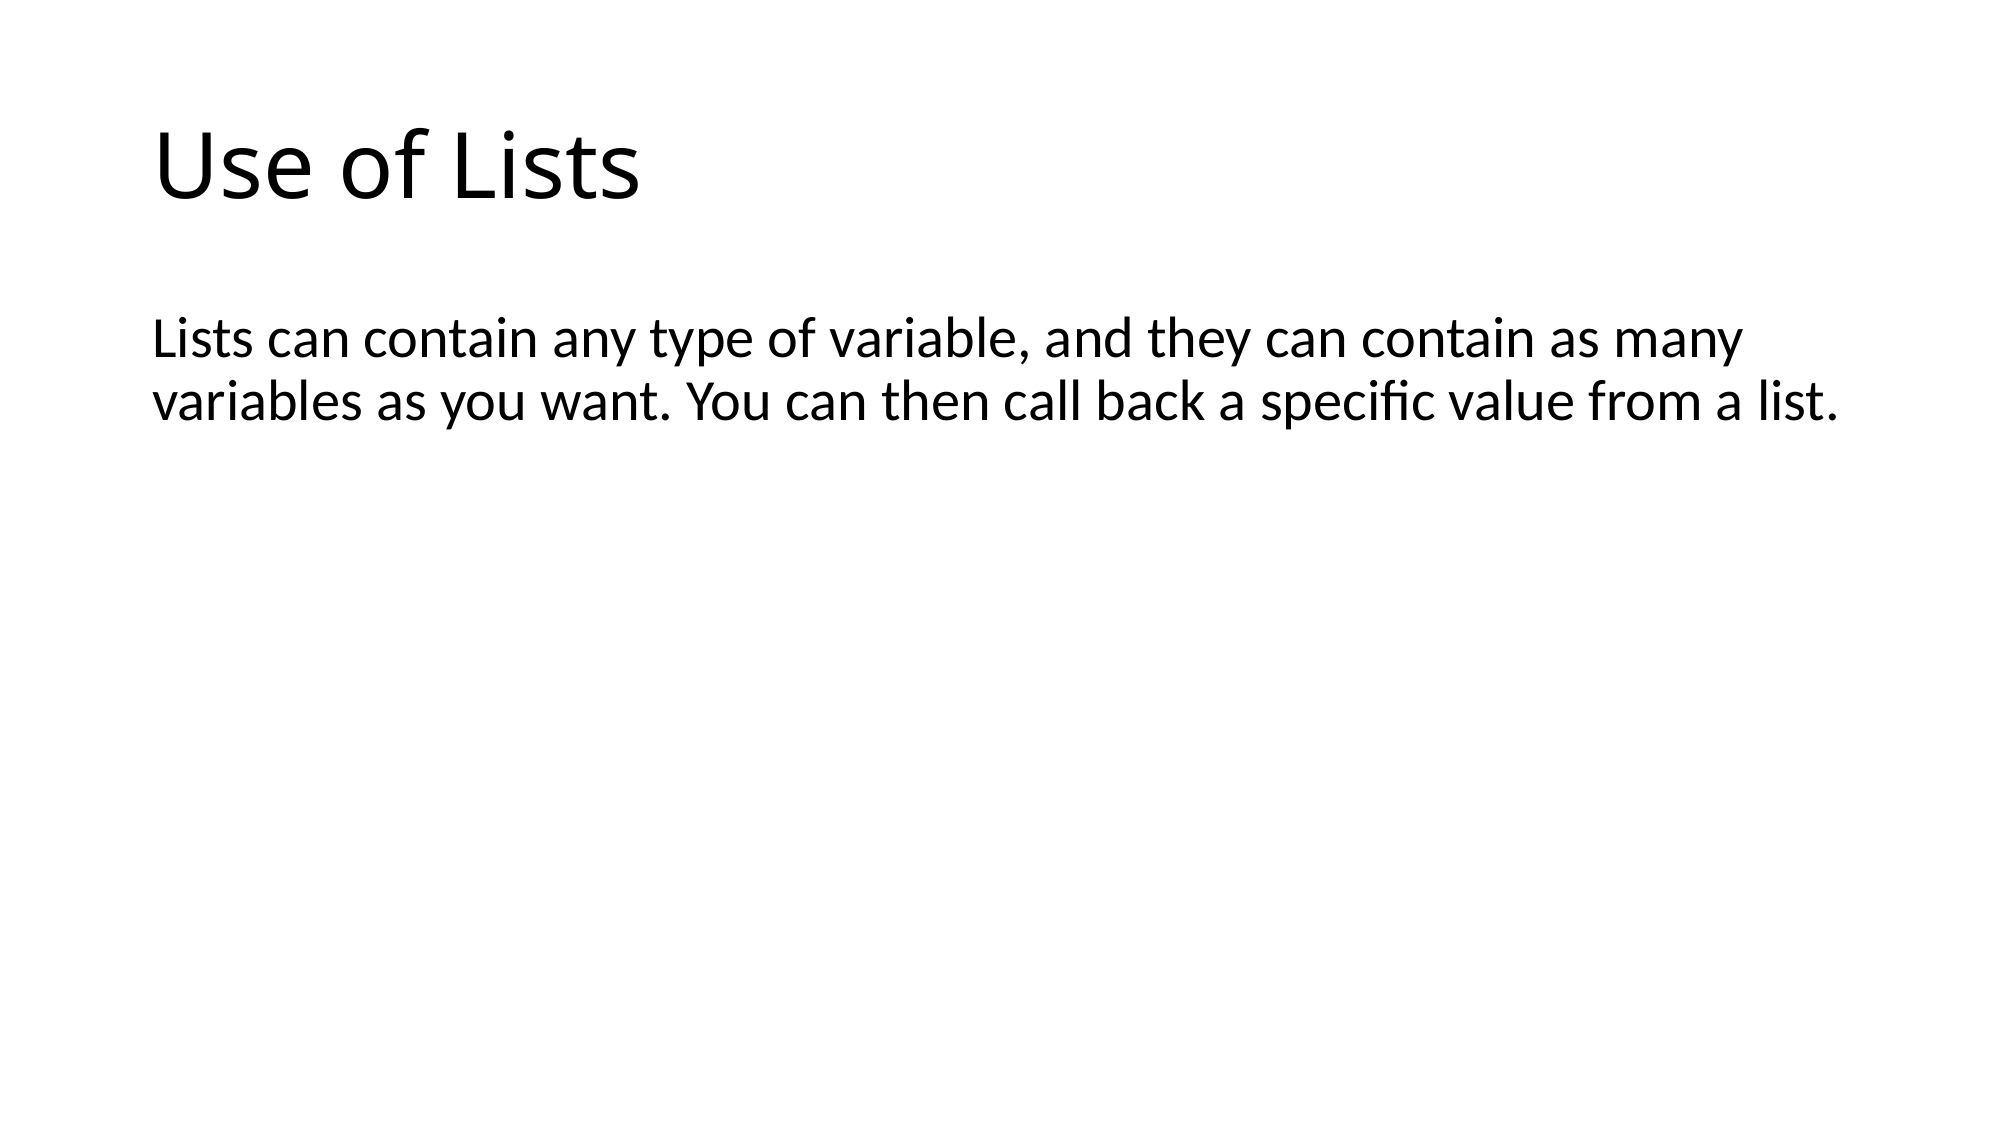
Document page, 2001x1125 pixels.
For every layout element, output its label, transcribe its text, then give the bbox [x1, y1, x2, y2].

title Use of Lists [137, 59, 1863, 278]
list Lists can contain any type of variable, and they can contain as many variables as you want. You can then call back a specific value from a list. [137, 299, 1863, 1014]
